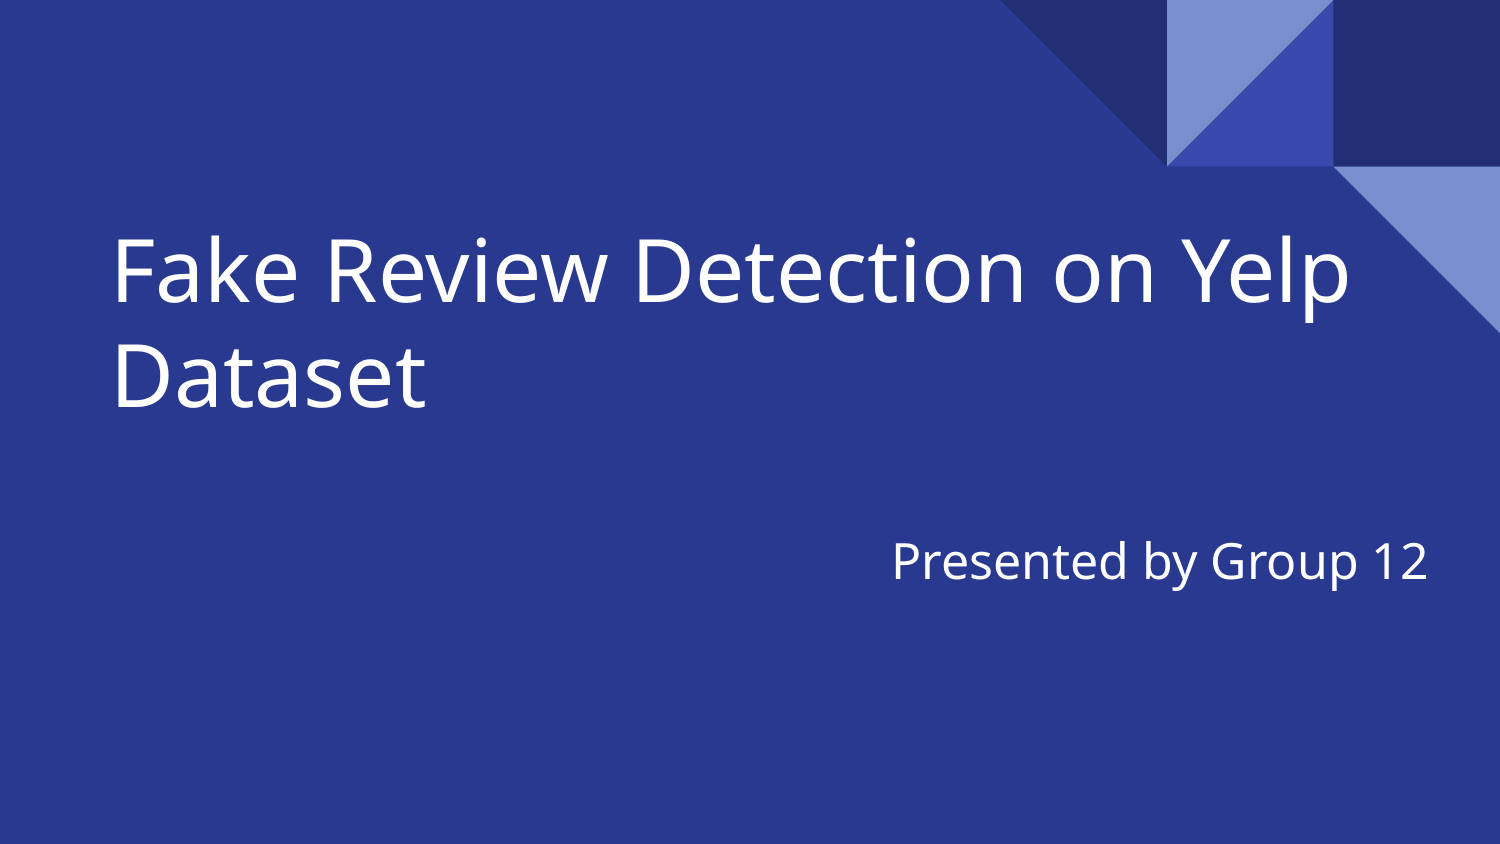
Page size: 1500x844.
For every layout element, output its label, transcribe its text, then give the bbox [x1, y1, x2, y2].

title Fake Review Detection on Yelp Dataset Presented by Group 12 [95, 467, 1445, 605]
